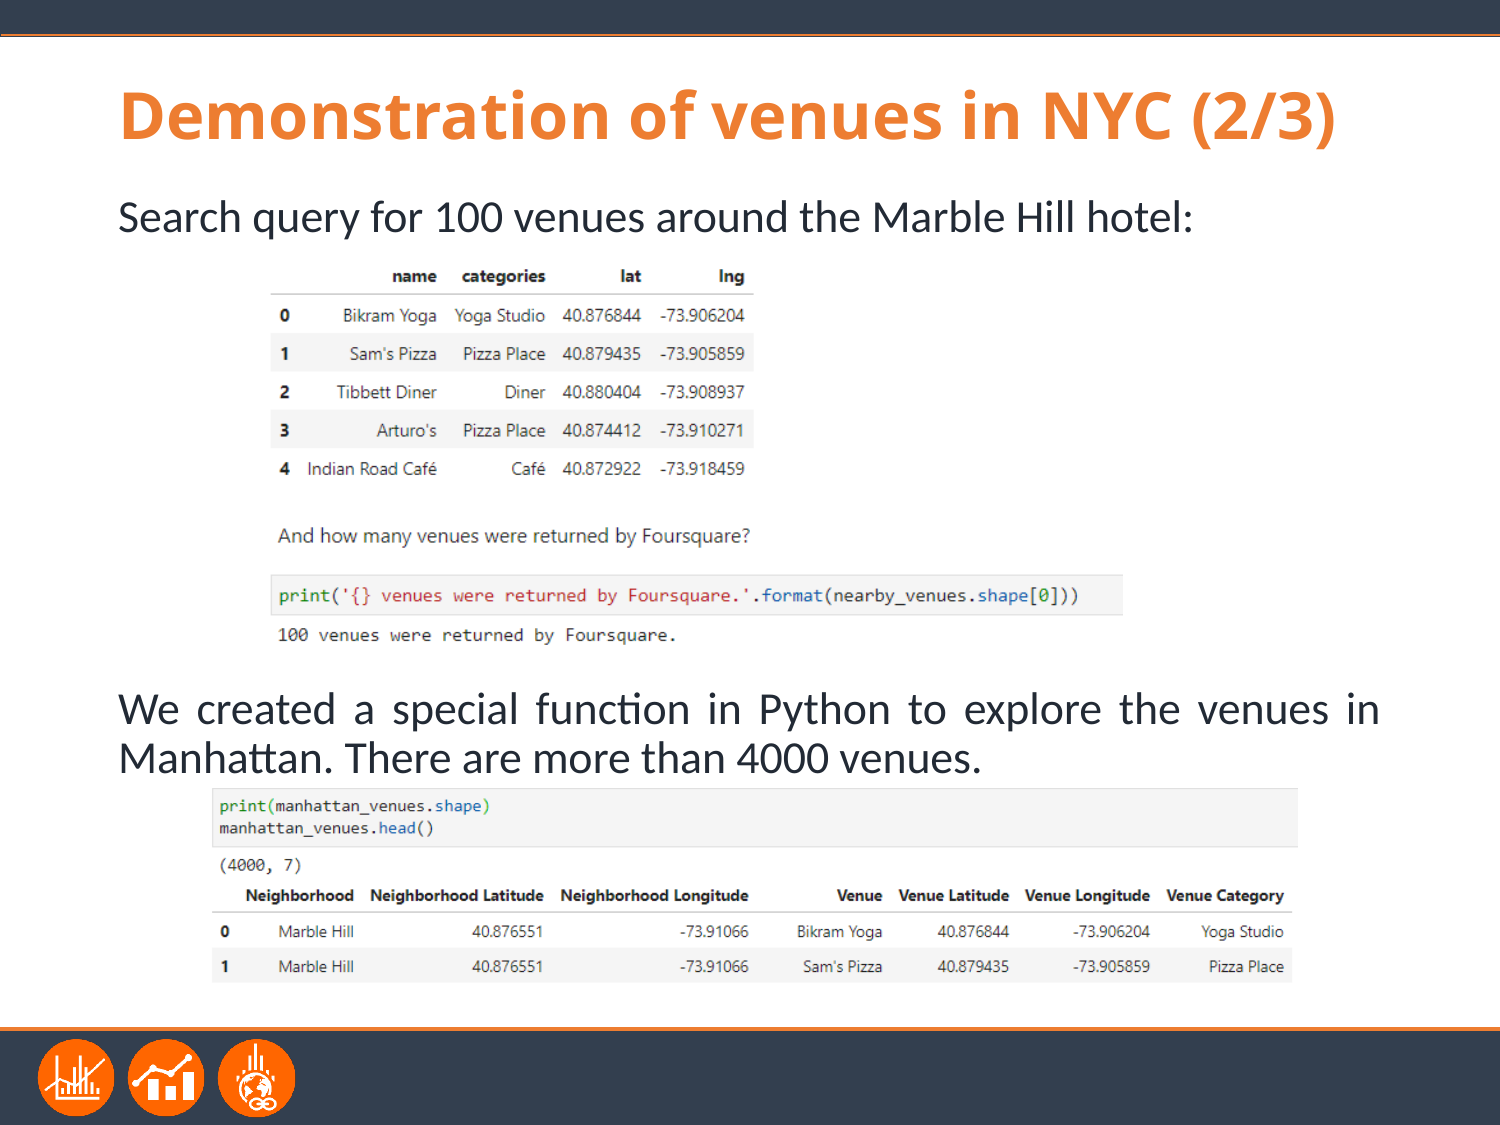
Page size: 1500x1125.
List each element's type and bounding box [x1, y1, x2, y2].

text_box [37, 1038, 296, 1118]
picture [267, 254, 1123, 682]
picture [204, 788, 1298, 992]
text_box [0, 0, 1500, 1125]
